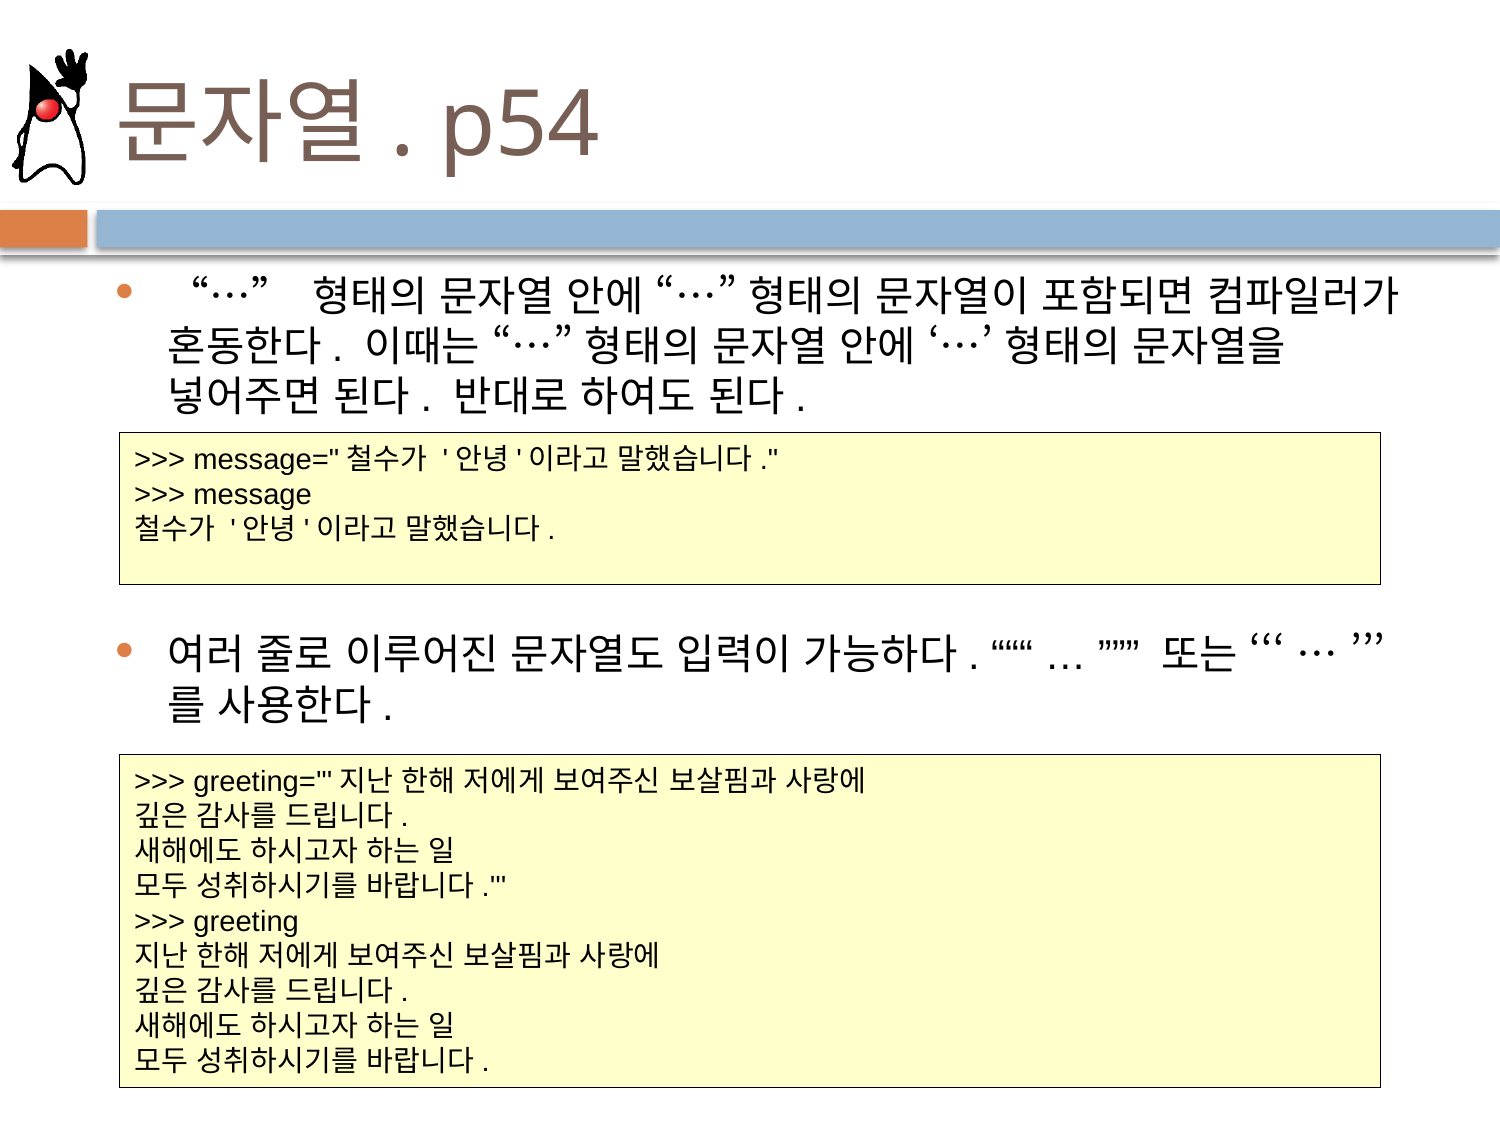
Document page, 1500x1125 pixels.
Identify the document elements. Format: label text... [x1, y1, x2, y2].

picture [12, 49, 88, 185]
list “…” 형태의 문자열 안에 “…” 형태의 문자열이 포함되면 컴파일러가 혼동한다. 이때는 “…” 형태의 문자열 안에 ‘…’ 형태의 문자열을 넣어주면 된다. 반대로 하여도 된다. 여러 줄로 이루어진 문자열도 입력이 가능하다. “““ … ””” 또는 ‘‘‘ … ’’’를 사용한다. [100, 262, 1438, 1000]
title 문자열. p54 [100, 37, 1438, 200]
text_box >>> greeting='''지난 한해 저에게 보여주신 보살핌과 사랑에 깊은 감사를 드립니다. 새해에도 하시고자 하는 일 모두 성취하시기를 바랍니다.''' >>> greeting 지난 한해 저에게 보여주신 보살핌과 사랑에 깊은 감사를 드립니다. 새해에도 하시고자 하는 일 모두 성취하시기를 바랍니다. [119, 1000, 1381, 1088]
